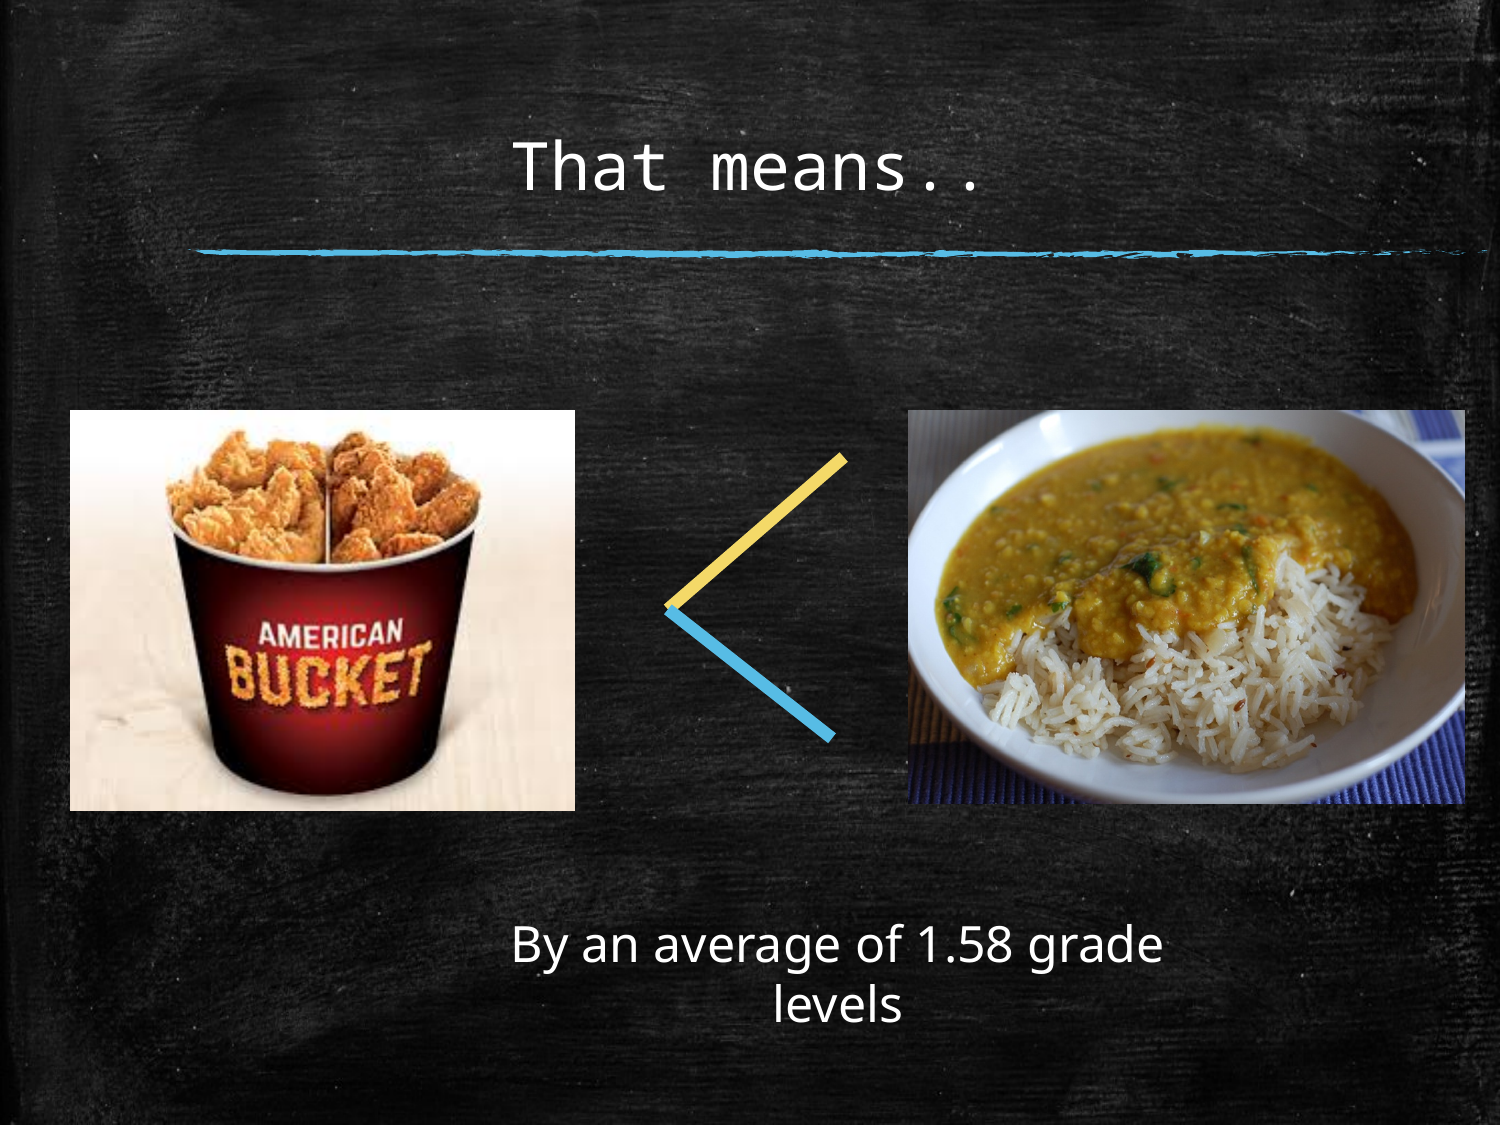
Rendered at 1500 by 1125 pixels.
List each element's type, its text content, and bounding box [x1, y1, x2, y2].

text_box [667, 609, 832, 739]
text_box By an average of 1.58 grade levels [479, 890, 1196, 1056]
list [70, 410, 575, 811]
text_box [667, 456, 844, 610]
picture [908, 410, 1465, 804]
title That means.. [187, 45, 1313, 213]
